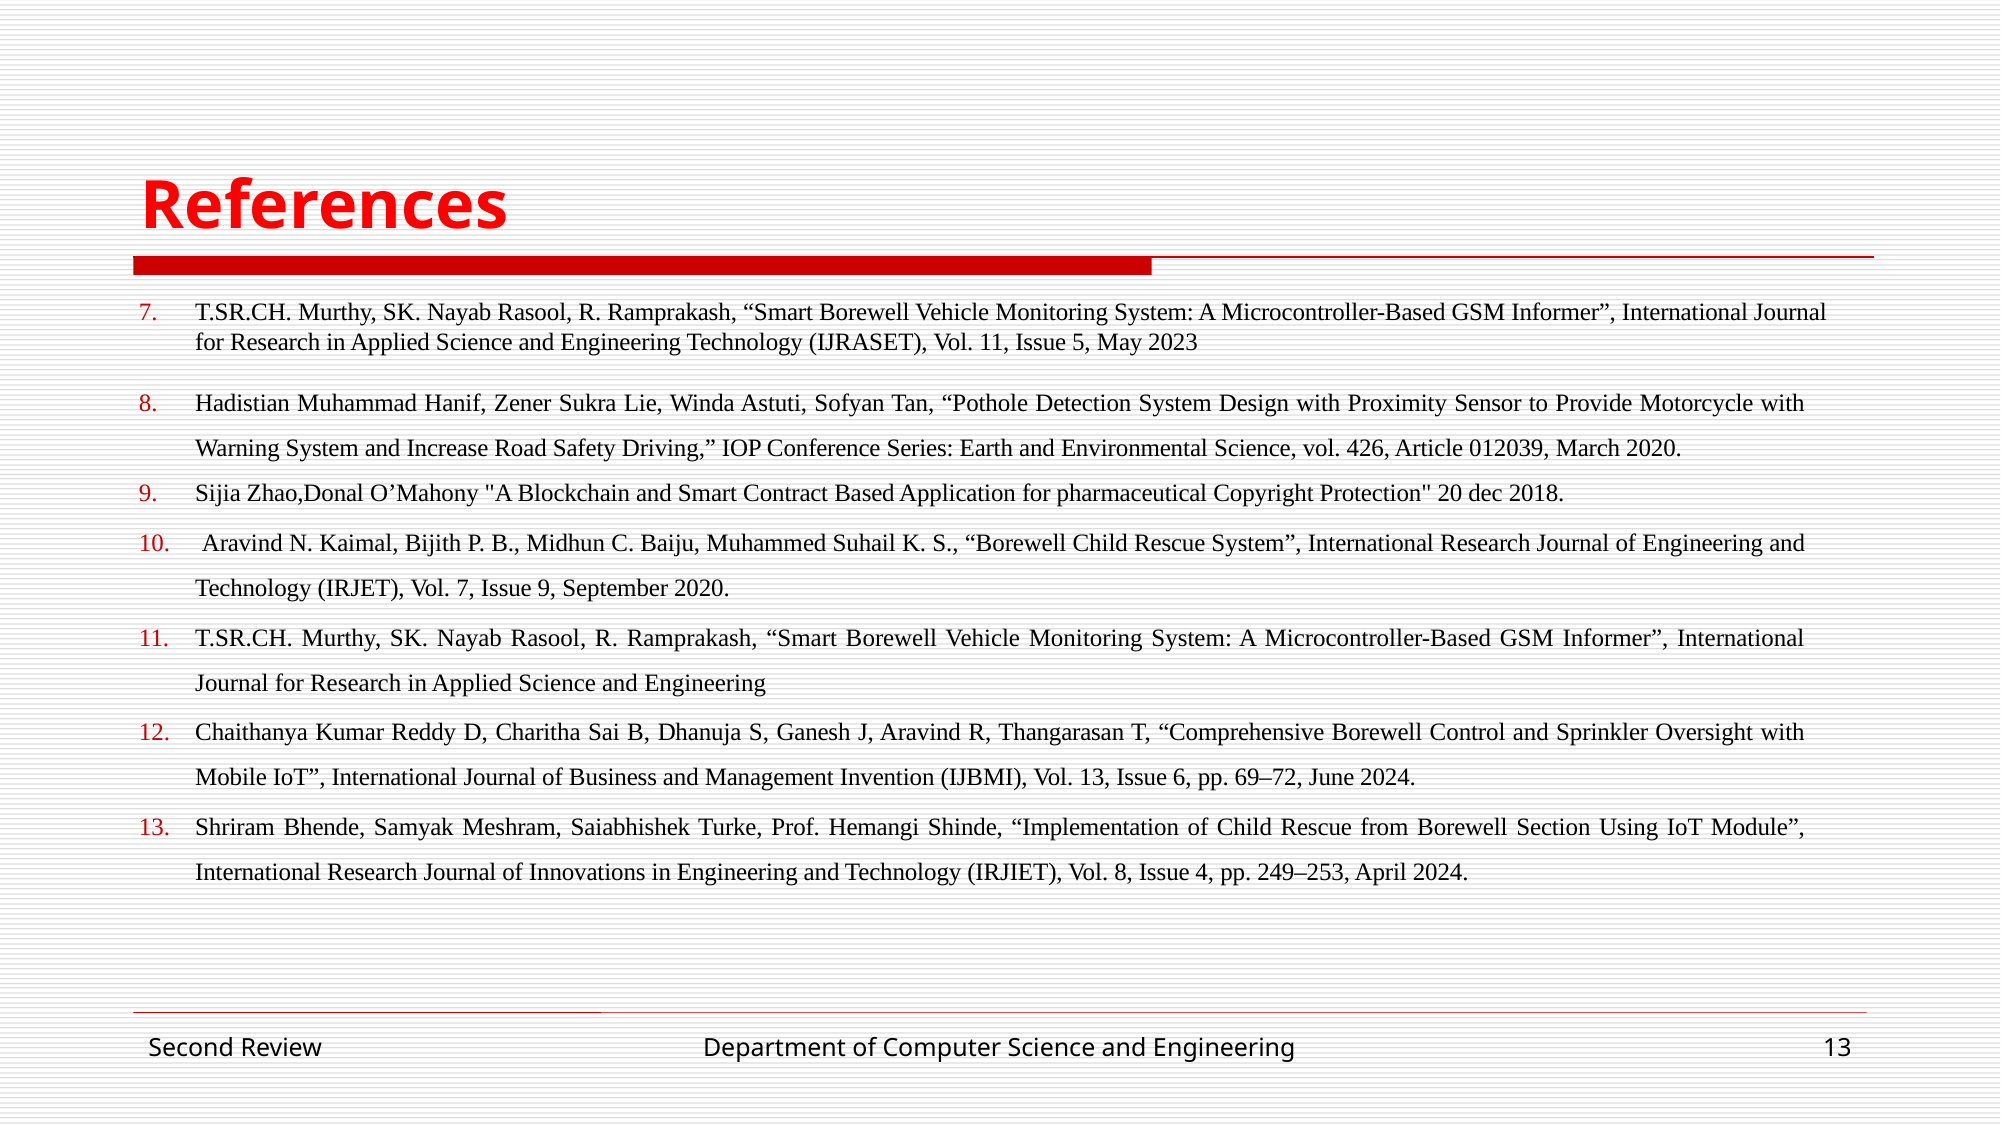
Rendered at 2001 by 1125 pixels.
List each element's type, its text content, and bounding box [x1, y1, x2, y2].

slide_number 13 [1433, 1024, 1867, 1103]
picture [0, 0, 2001, 1125]
slide_number Second Review [133, 1024, 567, 1103]
title References [125, 50, 1876, 250]
list T.SR.CH. Murthy, SK. Nayab Rasool, R. Ramprakash, “Smart Borewell Vehicle Monitoring System: A Microcontroller-Based GSM Informer”, International Journal for Research in Applied Science and Engineering Technology (IJRASET), Vol. 11, Issue 5, May 2023 Hadistian Muhammad Hanif, Zener Sukra Lie, Winda Astuti, Sofyan Tan, “Pothole Detection System Design with Proximity Sensor to Provide Motorcycle with Warning System and Increase Road Safety Driving,” IOP Conference Series: Earth and Environmental Science, vol. 426, Article 012039, March 2020. Sijia Zhao,Donal O’Mahony "A Blockchain and Smart Contract Based Application for pharmaceutical Copyright Protection" 20 dec 2018. Aravind N. Kaimal, Bijith P. B., Midhun C. Baiju, Muhammed Suhail K. S., “Borewell Child Rescue System”, International Research Journal of Engineering and Technology (IRJET), Vol. 7, Issue 9, September 2020. T.SR.CH. Murthy, SK. Nayab Rasool, R. Ramprakash, “Smart Borewell Vehicle Monitoring System: A Microcontroller-Based GSM Informer”, International Journal for Research in Applied Science and Engineering Chaithanya Kumar Reddy D, Charitha Sai B, Dhanuja S, Ganesh J, Aravind R, Thangarasan T, “Comprehensive Borewell Control and Sprinkler Oversight with Mobile IoT”, International Journal of Business and Management Invention (IJBMI), Vol. 13, Issue 6, pp. 69–72, June 2024. Shriram Bhende, Samyak Meshram, Saiabhishek Turke, Prof. Hemangi Shinde, “Implementation of Child Rescue from Borewell Section Using IoT Module”, International Research Journal of Innovations in Engineering and Technology (IRJIET), Vol. 8, Issue 4, pp. 249–253, April 2024. [123, 287, 1874, 988]
footer Department of Computer Science and Engineering [683, 1024, 1317, 1103]
